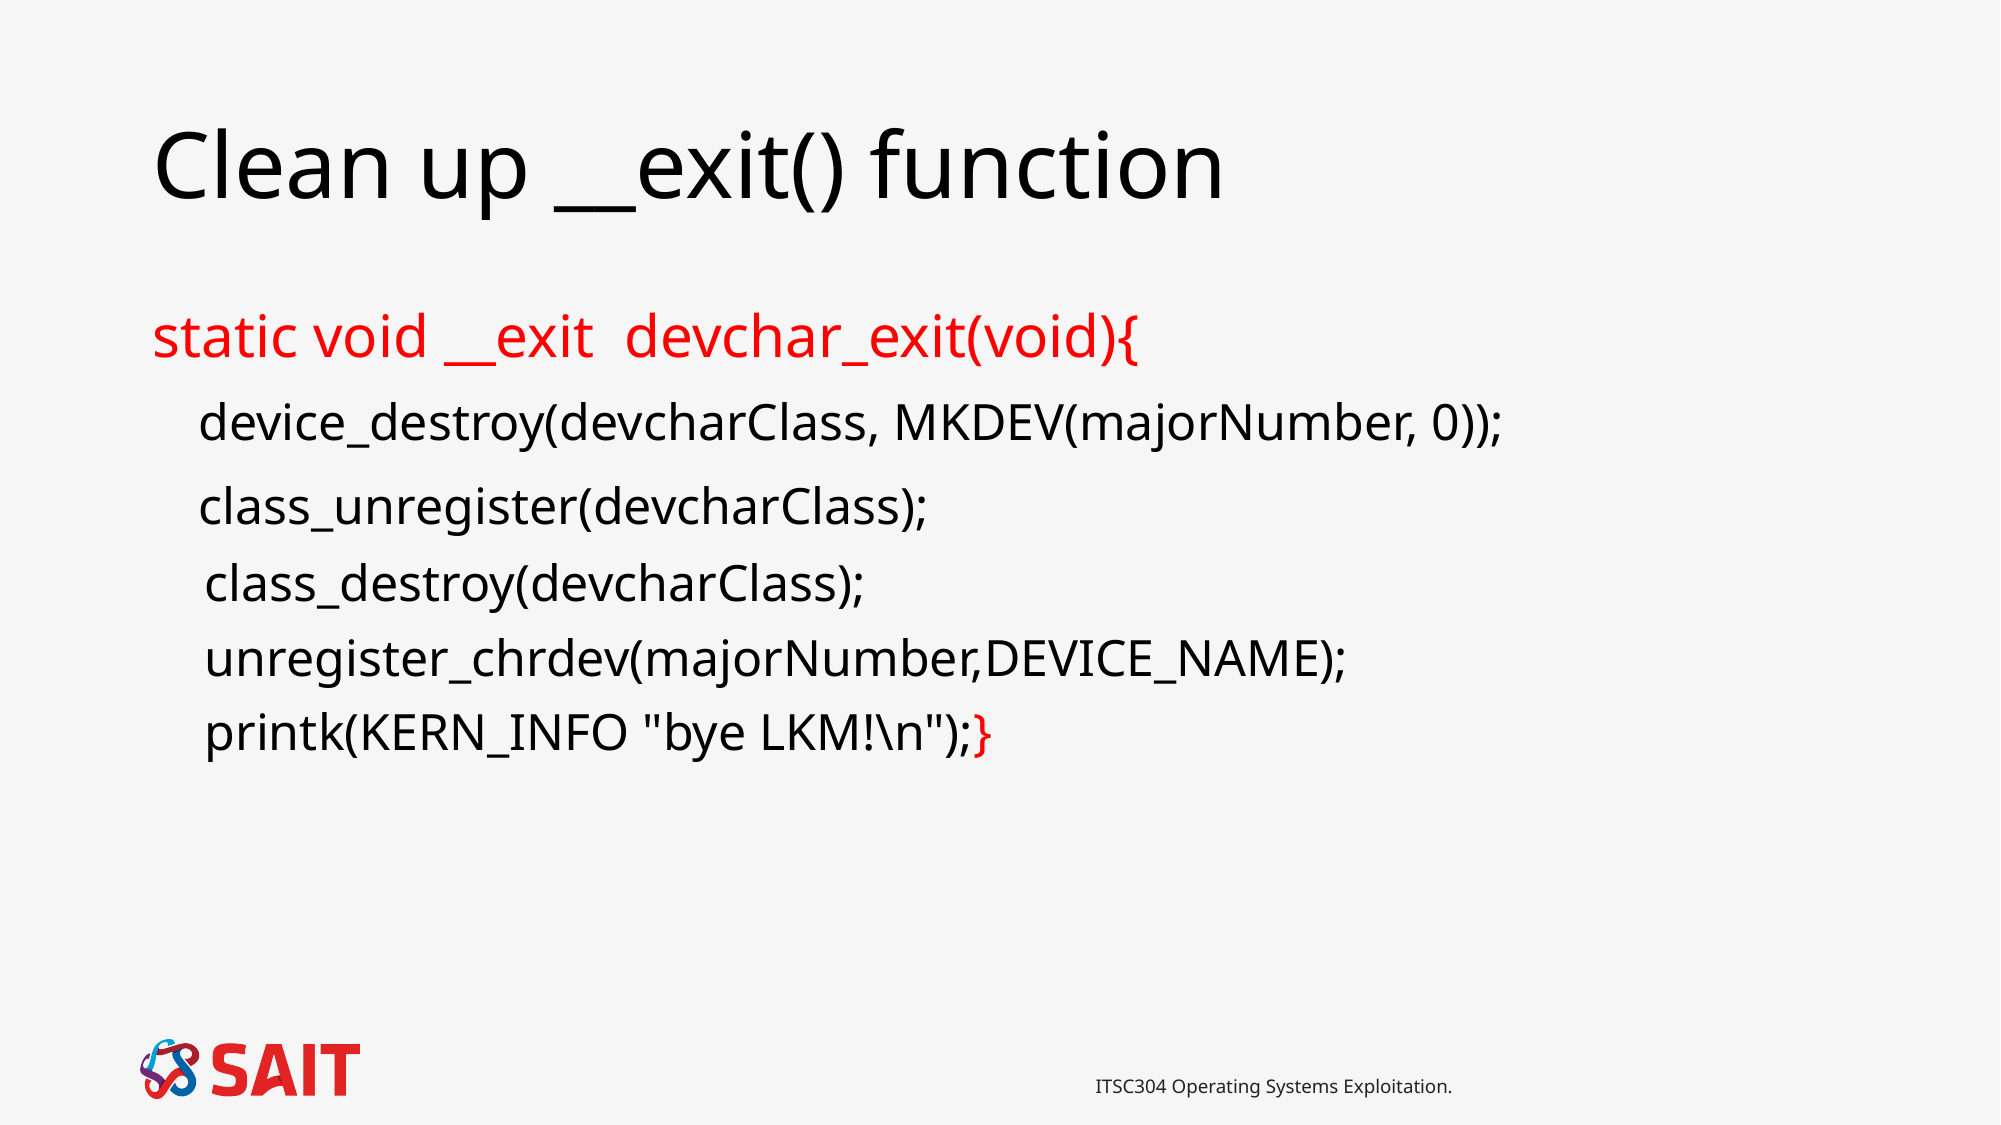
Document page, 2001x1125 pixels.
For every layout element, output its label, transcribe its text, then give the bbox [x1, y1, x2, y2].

list static void __exit devchar_exit(void){ device_destroy(devcharClass, MKDEV(majorNumber, 0)); class_unregister(devcharClass); class_destroy(devcharClass); unregister_chrdev(majorNumber,DEVICE_NAME); printk(KERN_INFO "bye LKM!\n");} [137, 299, 1863, 1014]
picture [114, 1013, 386, 1125]
title Clean up __exit() function [137, 59, 1863, 278]
footer ITSC304 Operating Systems Exploitation. [858, 1048, 1690, 1109]
